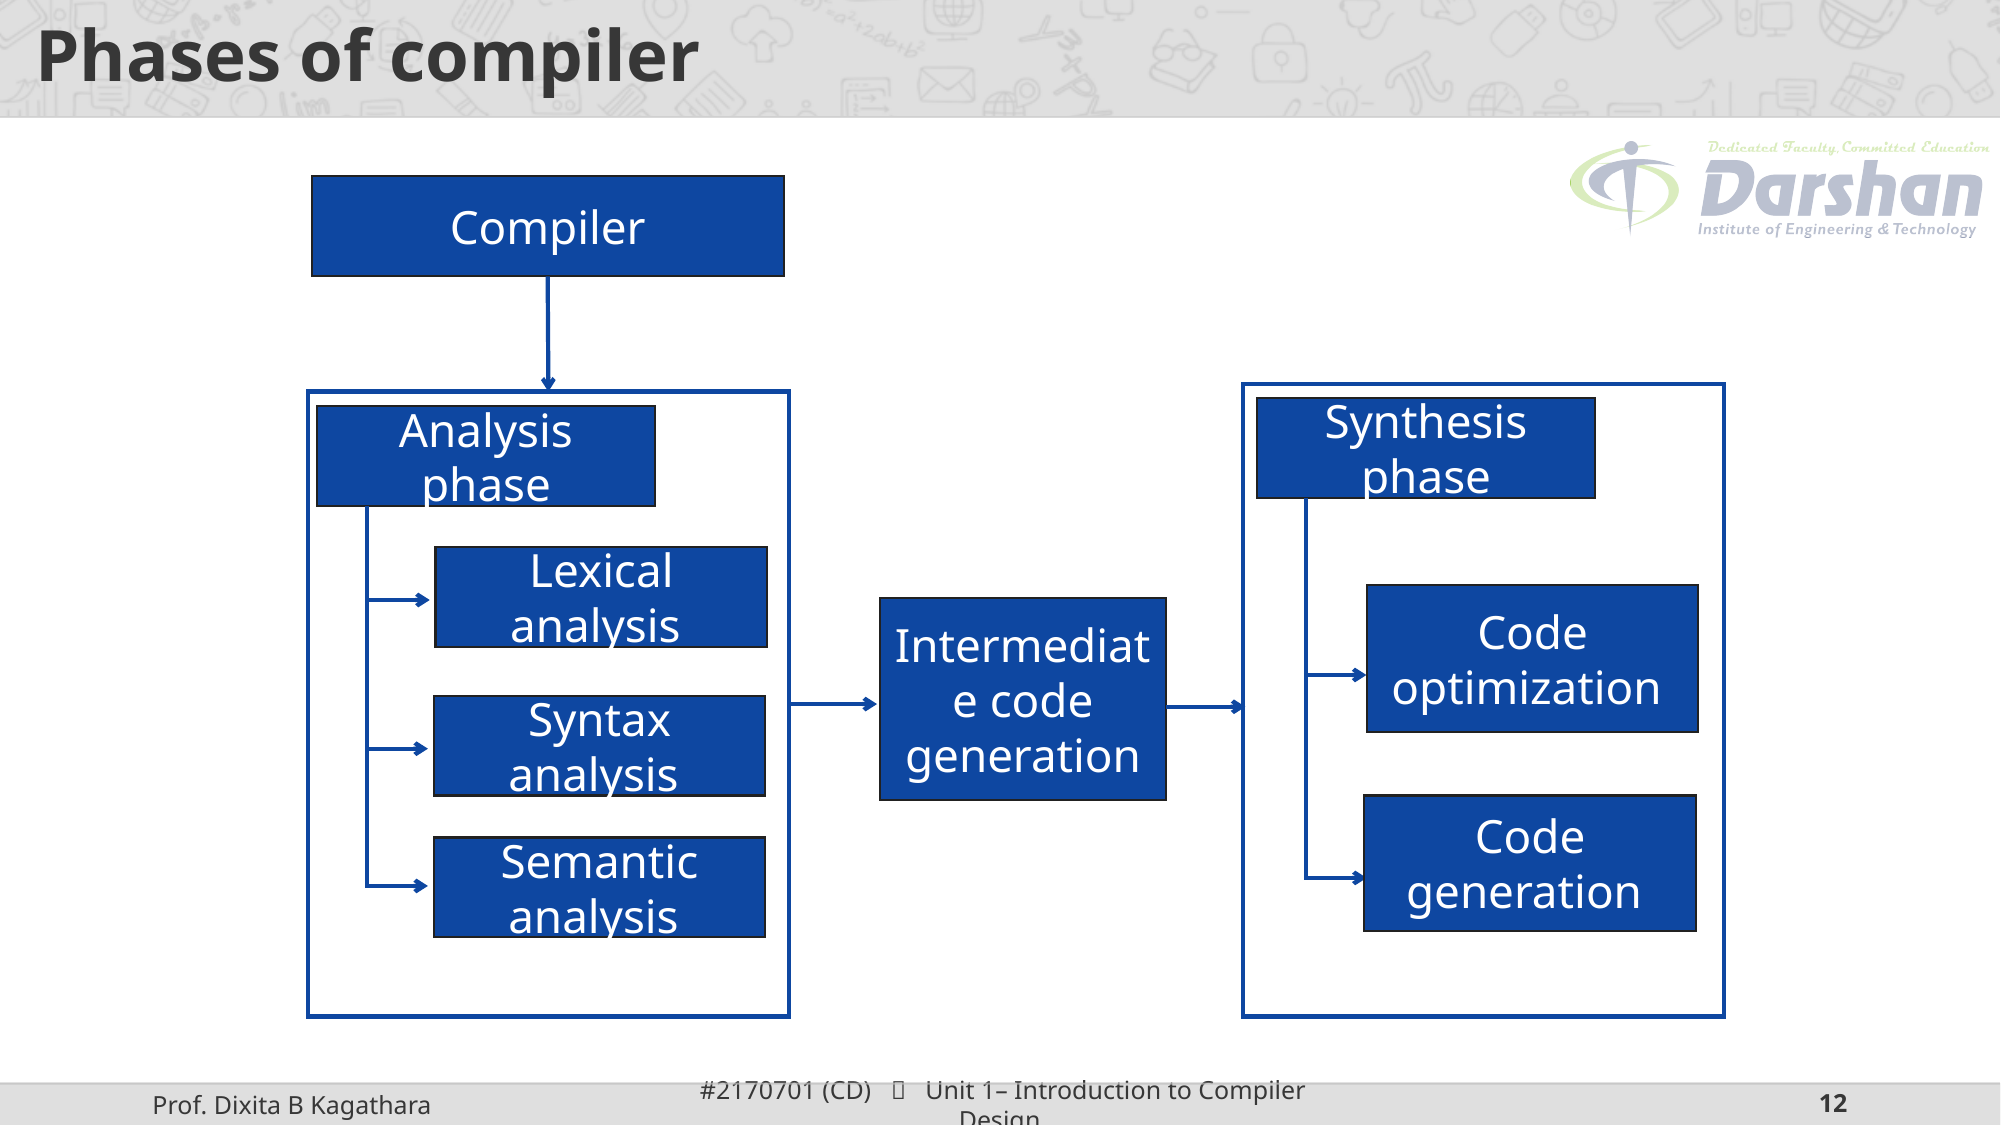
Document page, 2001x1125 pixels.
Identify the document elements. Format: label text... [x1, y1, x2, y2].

text_box [1242, 383, 1725, 1017]
title Phases of compiler [0, 0, 2000, 117]
text_box Code generation [1363, 794, 1697, 932]
text_box [307, 391, 790, 1018]
text_box Compiler [311, 175, 785, 277]
text_box Code optimization [1366, 584, 1699, 733]
text_box Intermediate code generation [879, 597, 1167, 801]
